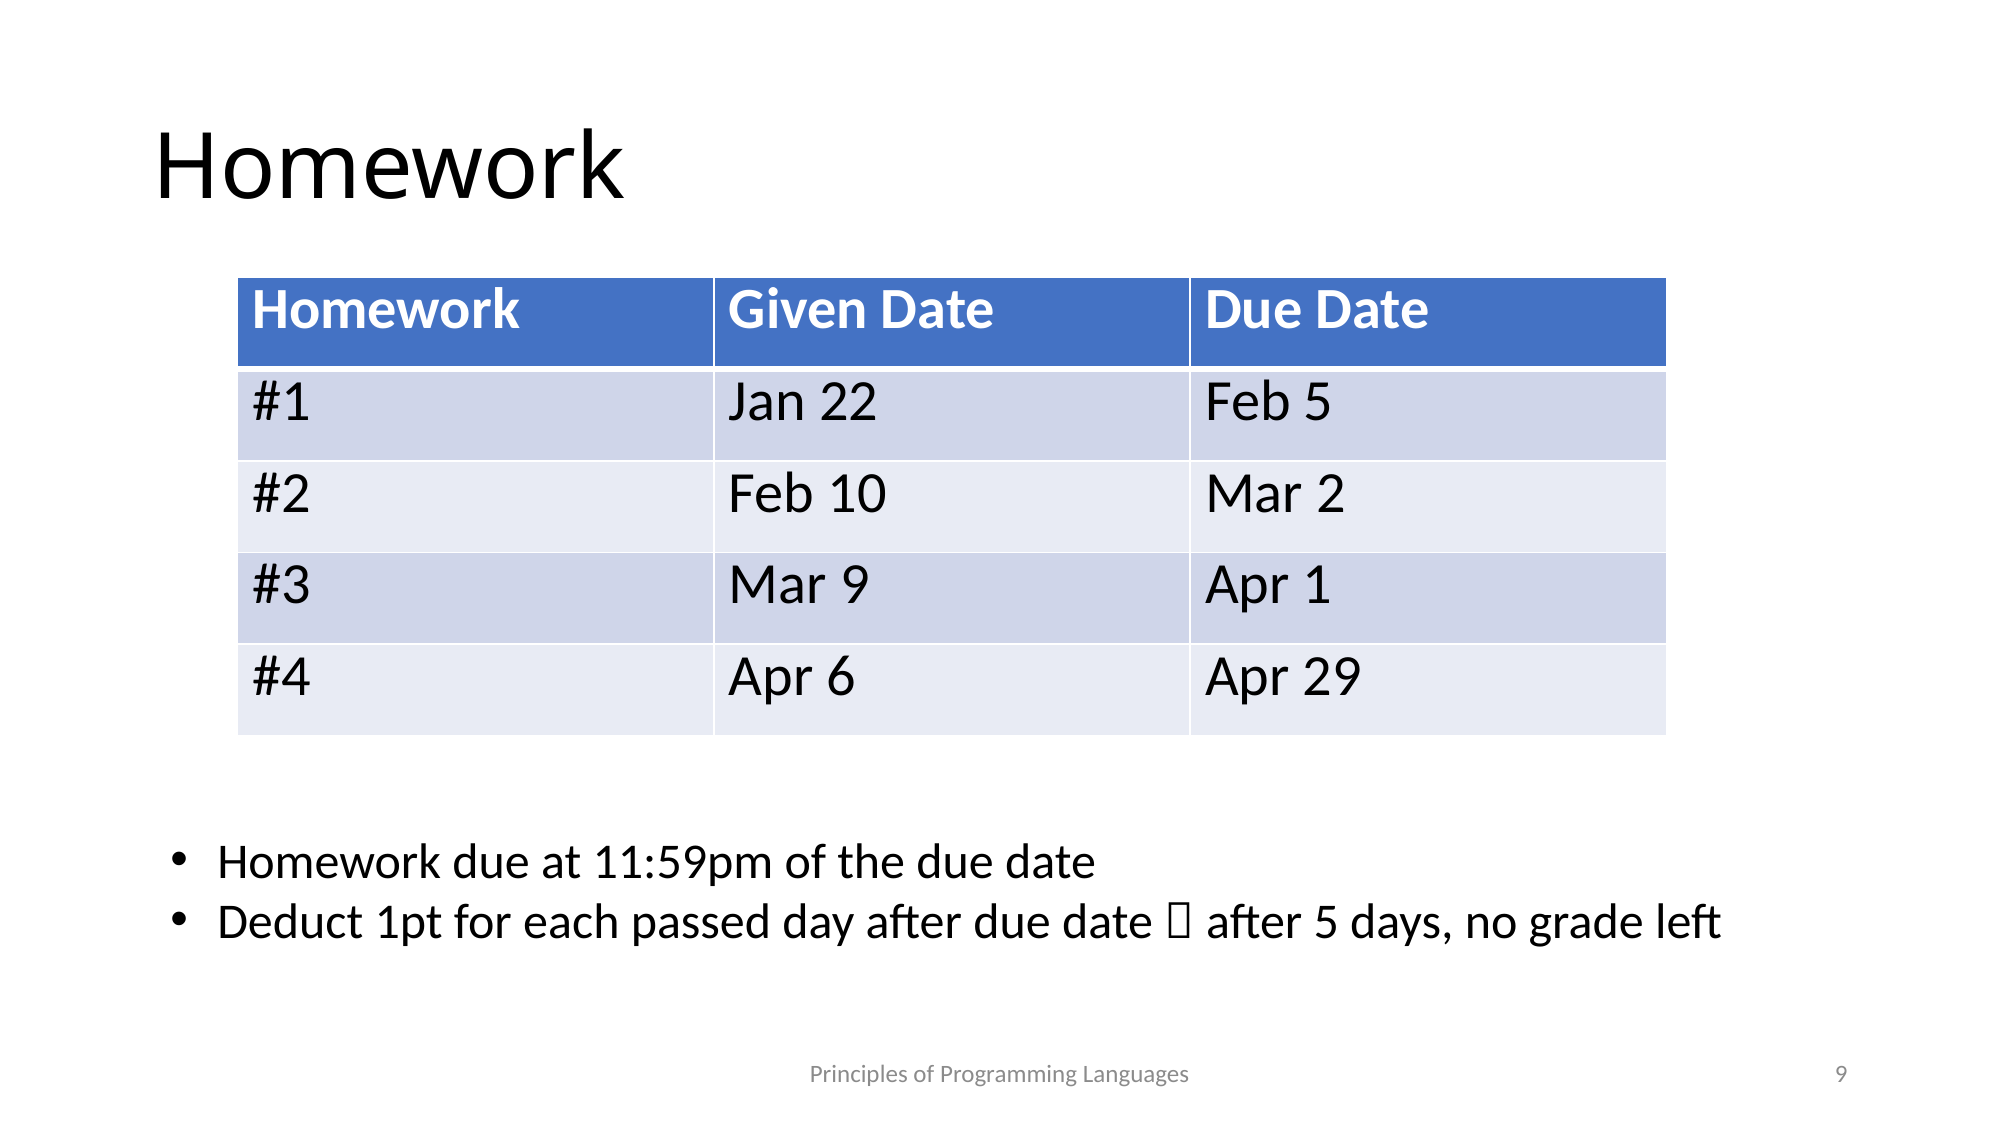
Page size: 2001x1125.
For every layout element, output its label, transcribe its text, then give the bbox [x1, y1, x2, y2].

table_cell #1 [238, 372, 713, 460]
table_cell Apr 1 [1191, 553, 1666, 643]
table_cell #4 [238, 645, 713, 735]
title Homework [137, 59, 1863, 278]
table_cell Apr 6 [715, 645, 1189, 735]
table_cell Jan 22 [715, 372, 1189, 460]
text_box Homework due at 11:59pm of the due date Deduct 1pt for each passed day after due date  after 5 days, no grade left [155, 821, 1749, 956]
table_header Due Date [1191, 278, 1666, 366]
table_cell Mar 9 [715, 553, 1189, 643]
table_cell Feb 10 [715, 462, 1189, 552]
footer Principles of Programming Languages [662, 1042, 1338, 1103]
table_cell #2 [238, 462, 713, 552]
table_cell #3 [238, 553, 713, 643]
table_cell Mar 2 [1191, 462, 1666, 552]
table_cell Feb 5 [1191, 372, 1666, 460]
slide_number 9 [1412, 1042, 1863, 1103]
table_header Given Date [715, 278, 1189, 366]
table_cell Apr 29 [1191, 645, 1666, 735]
table_header Homework [238, 278, 713, 366]
